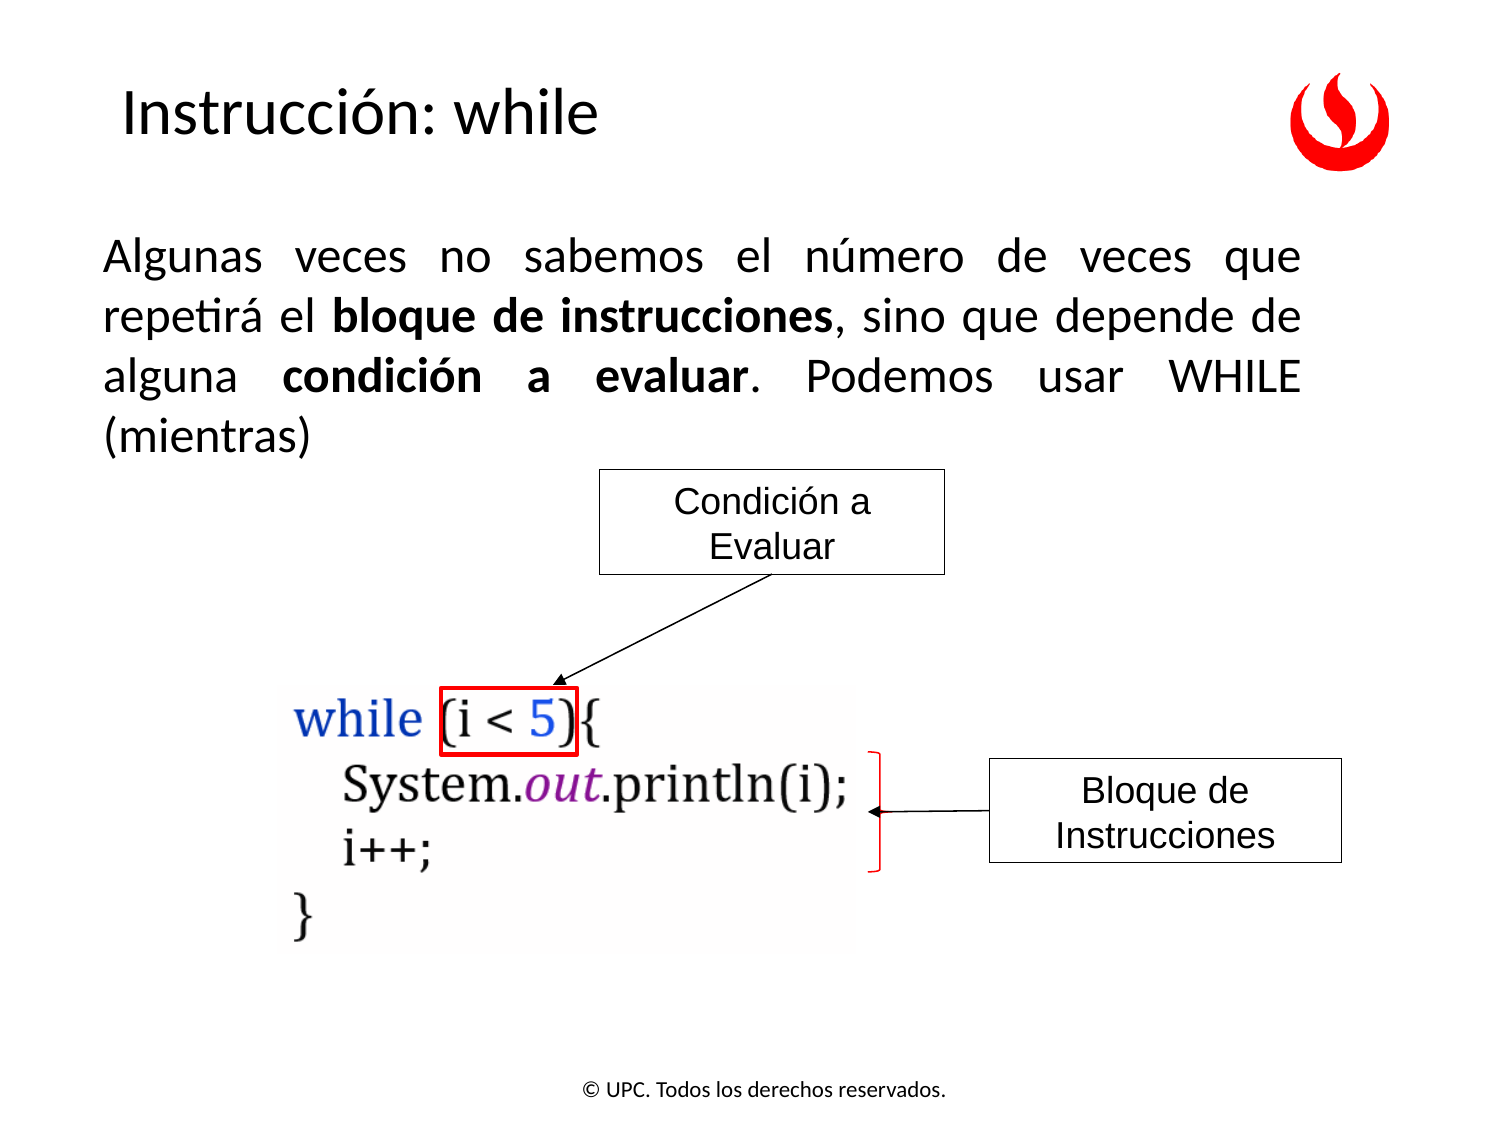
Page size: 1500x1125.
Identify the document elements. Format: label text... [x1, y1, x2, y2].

picture [1275, 60, 1395, 173]
picture [277, 684, 856, 955]
text_box [867, 751, 881, 811]
text_box Algunas veces no sabemos el número de veces que repetirá el bloque de instrucciones, sino que depende de alguna condición a evaluar. Podemos usar WHILE (mientras) [88, 214, 1317, 470]
text_box [867, 813, 881, 873]
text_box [552, 529, 773, 686]
text_box Condición a Evaluar [599, 469, 945, 575]
title Instrucción: while [106, 54, 1300, 161]
text_box Bloque de Instrucciones [989, 758, 1342, 863]
